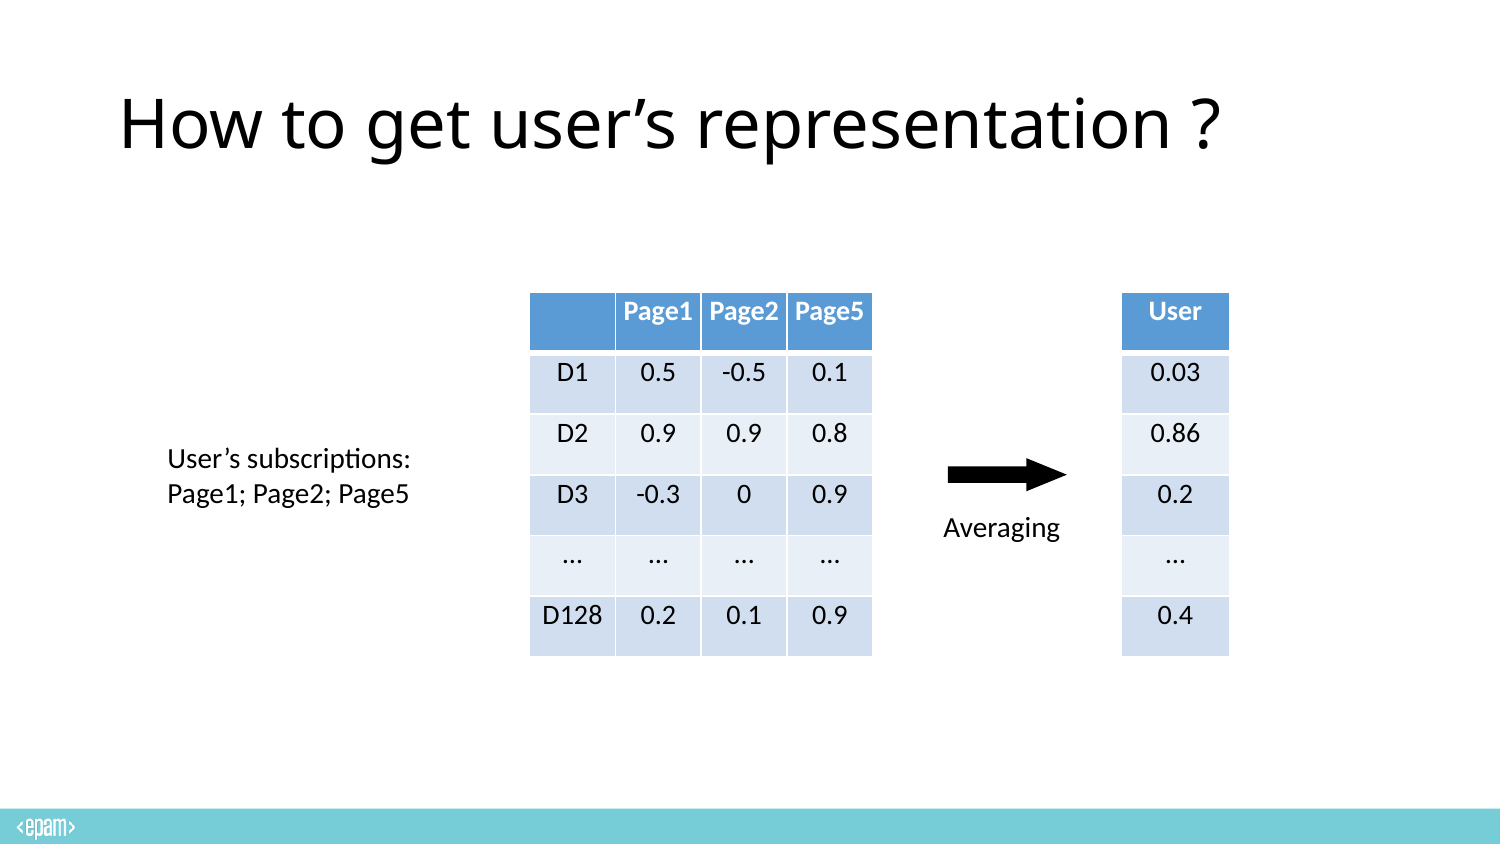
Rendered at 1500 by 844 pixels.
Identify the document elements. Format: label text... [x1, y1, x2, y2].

table_cell D1 [530, 356, 615, 413]
table_cell … [530, 536, 615, 595]
text_box Averaging [928, 501, 1076, 551]
title How to get user’s representation ? [103, 44, 1397, 208]
table_cell 0.9 [788, 476, 872, 535]
table_header Page5 [788, 293, 872, 350]
table_cell 0.9 [702, 415, 786, 474]
table_cell … [616, 536, 700, 595]
table_cell -0.3 [616, 476, 700, 535]
table_cell 0.86 [1122, 415, 1229, 474]
picture [16, 818, 75, 840]
table_cell 0.2 [1122, 476, 1229, 535]
table_header User [1122, 293, 1229, 350]
table_cell 0.1 [702, 597, 786, 656]
table_cell … [788, 536, 872, 595]
table_cell 0.03 [1122, 356, 1229, 413]
table_cell 0.4 [1122, 597, 1229, 656]
table_cell 0.2 [616, 597, 700, 656]
table_cell D3 [530, 476, 615, 535]
table_cell -0.5 [702, 356, 786, 413]
table_cell D128 [530, 597, 615, 656]
text_box User’s subscriptions: Page1; Page2; Page5 [152, 431, 441, 517]
table_cell D2 [530, 415, 615, 474]
table_cell 0.9 [788, 597, 872, 656]
table_cell 0.1 [788, 356, 872, 413]
table_cell … [1122, 536, 1229, 595]
table_cell 0.9 [616, 415, 700, 474]
table_header Page1 [616, 293, 700, 350]
text_box [947, 458, 1067, 492]
table_header [530, 293, 615, 350]
table_cell 0 [702, 476, 786, 535]
table_cell 0.5 [616, 356, 700, 413]
table_cell 0.8 [788, 415, 872, 474]
table_cell … [702, 536, 786, 595]
table_header Page2 [702, 293, 786, 350]
